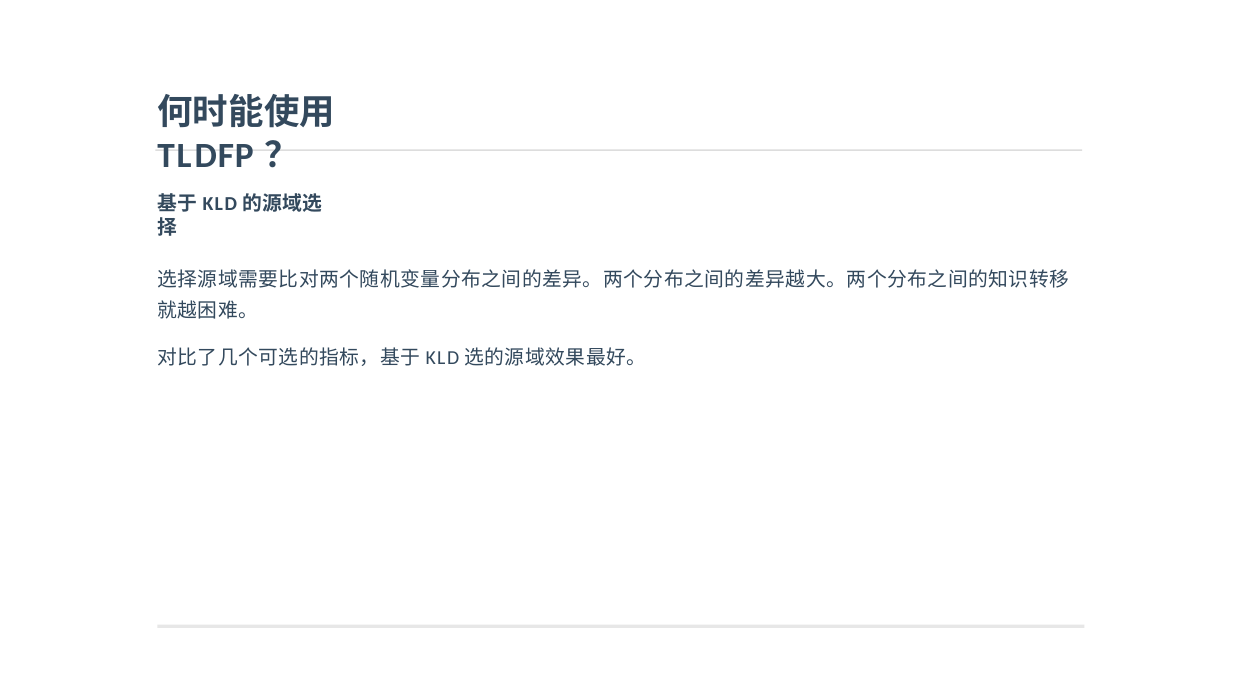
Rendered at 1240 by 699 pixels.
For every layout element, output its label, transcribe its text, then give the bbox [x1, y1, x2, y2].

text_box 基于KLD的源域选择 [155, 188, 337, 239]
text_box [157, 624, 1085, 628]
title 何时能使用TLDFP？ [155, 86, 472, 206]
text_box 选择源域需要比对两个随机变量分布之间的差异。两个分布之间的差异越大。两个分布之间的知识转移 就越困难。 对比了几个可选的指标，基于KLD选的源域效果最好。 [155, 257, 1074, 368]
